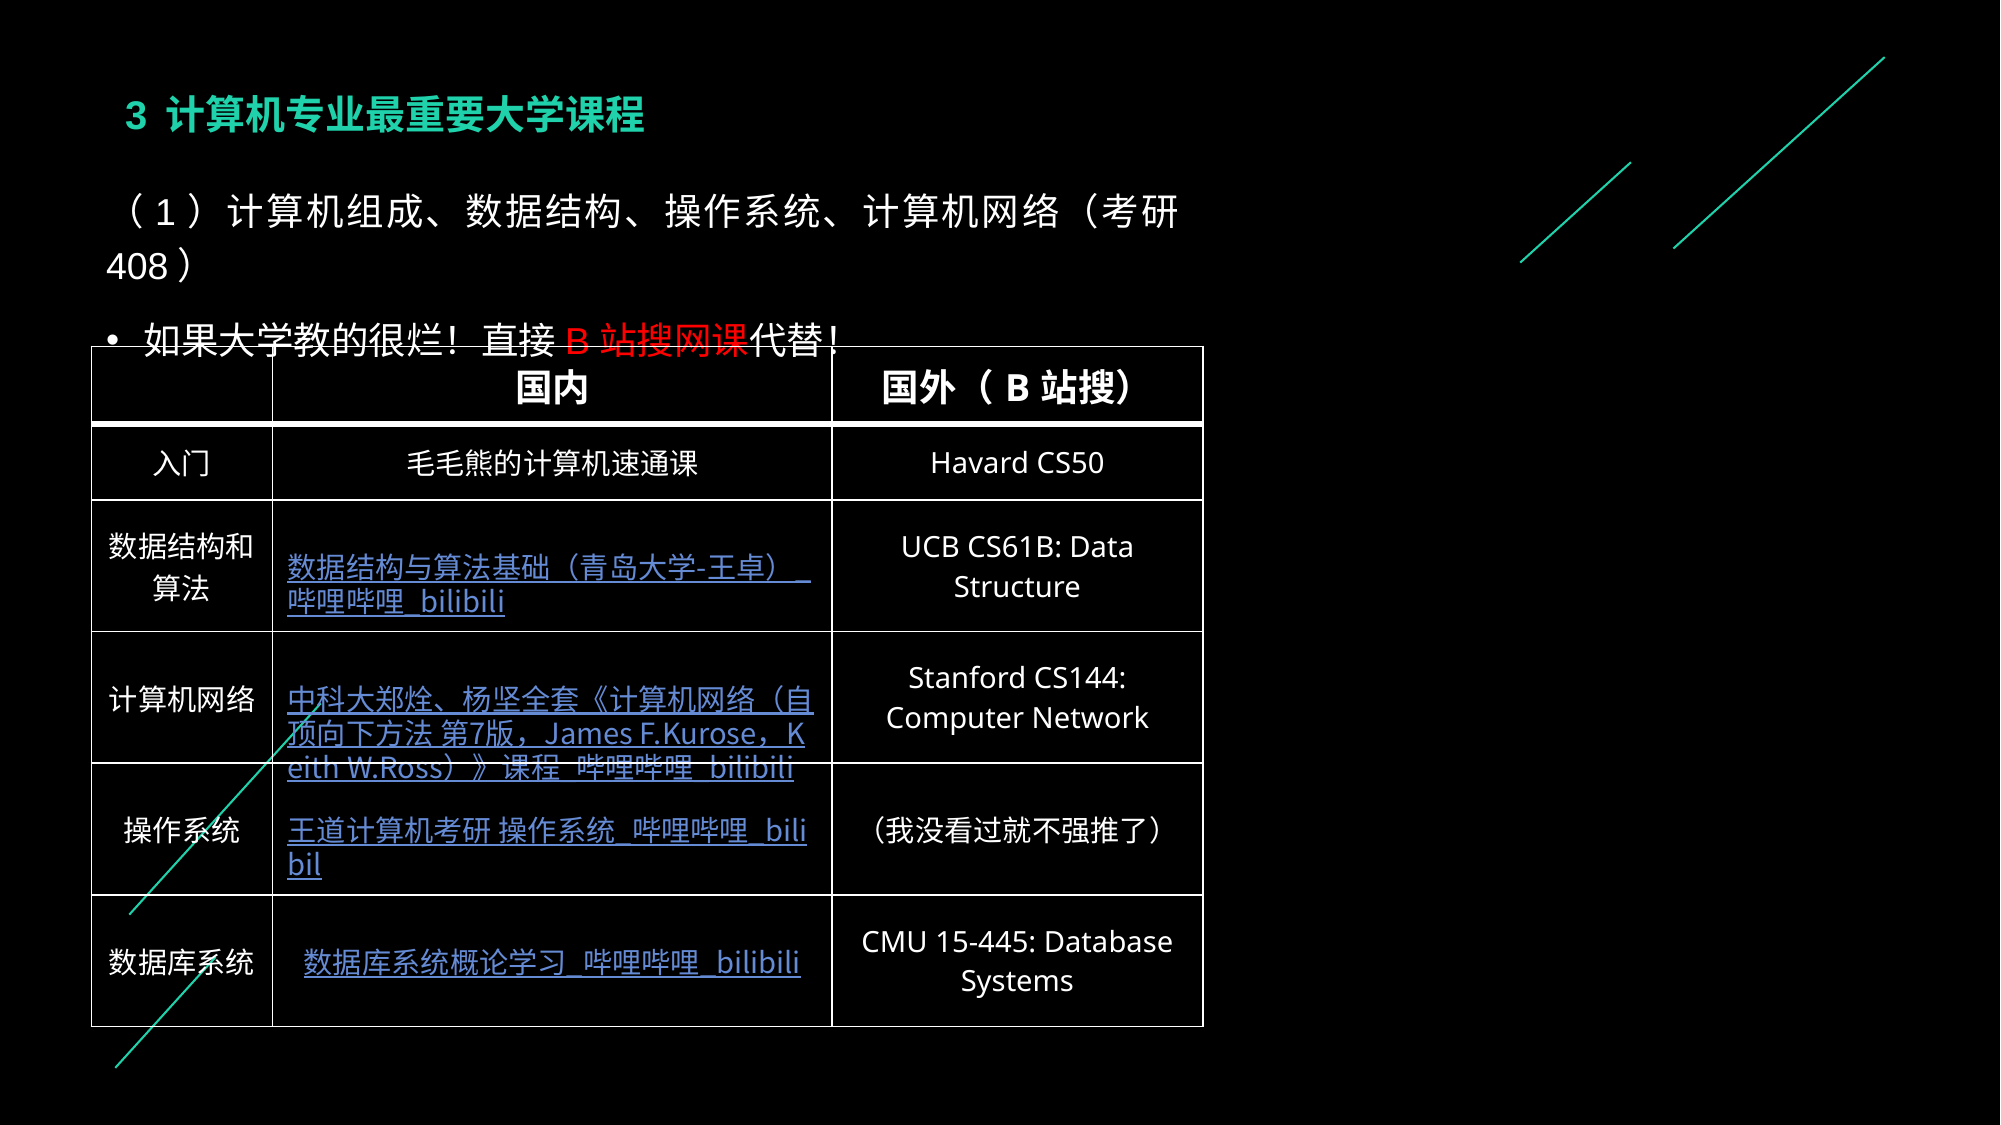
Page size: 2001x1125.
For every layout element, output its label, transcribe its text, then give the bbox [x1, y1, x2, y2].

title 3 计算机专业最重要大学课程 [109, 72, 1891, 146]
table_header 国内 [273, 347, 831, 421]
table_cell （我没看过就不强推了） [833, 764, 1202, 894]
table_cell 数据结构与算法基础（青岛大学-王卓）_哔哩哔哩_bilibili [273, 501, 831, 631]
table_cell Stanford CS144: Computer Network [833, 632, 1202, 762]
table_cell 数据库系统概论学习_哔哩哔哩_bilibili [273, 896, 831, 1026]
table_cell 毛毛熊的计算机速通课 [273, 427, 831, 499]
table_cell 操作系统 [92, 764, 272, 894]
table_cell CMU 15-445: Database Systems [833, 896, 1202, 1026]
list （1）计算机组成、数据结构、操作系统、计算机网络（考研408） 如果大学教的很烂！直接B站搜网课代替！ [91, 171, 1203, 346]
table_cell Havard CS50 [833, 427, 1202, 499]
table_cell 计算机网络 [92, 632, 272, 762]
table_header [92, 347, 272, 421]
table_cell 入门 [92, 427, 272, 499]
table_cell 数据库系统 [92, 896, 272, 1026]
table_cell 王道计算机考研 操作系统_哔哩哔哩_bilibil [273, 764, 831, 894]
table_cell 中科大郑烇、杨坚全套《计算机网络（自顶向下方法 第7版，James F.Kurose，Keith W.Ross）》课程_哔哩哔哩_bilibili [273, 632, 831, 762]
table_cell 数据结构和算法 [92, 501, 272, 631]
table_cell UCB CS61B: Data Structure [833, 501, 1202, 631]
table_header 国外（B站搜） [833, 347, 1202, 421]
